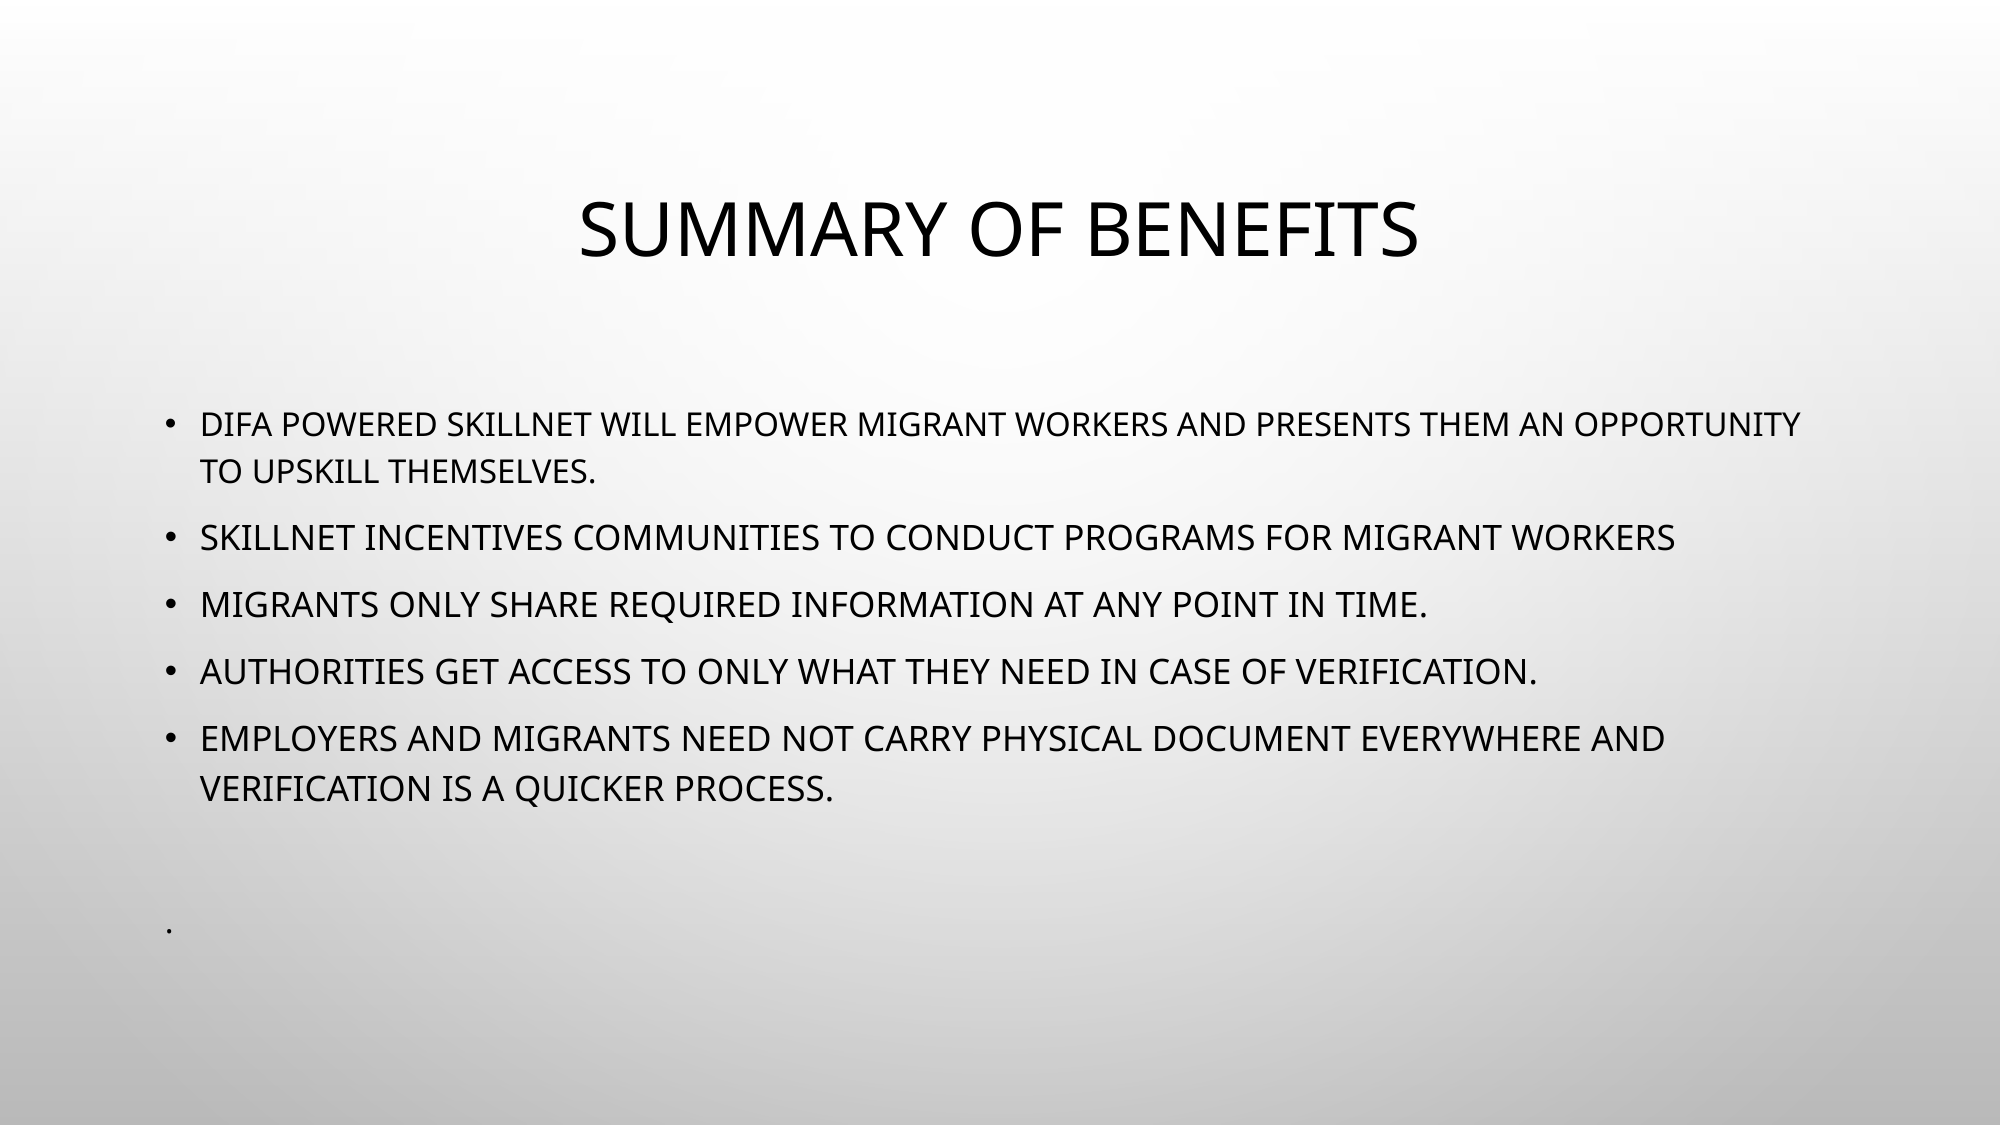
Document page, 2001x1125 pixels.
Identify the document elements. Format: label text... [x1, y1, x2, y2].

list DIFA powered SKillNET Will empower migrant workers and presents them an opportunity to UPSKILL THEMSELVES. SKILLNET INCENTIVES Communities to conduct Programs for MIGRANT WORKERS MIGRANTS ONLY SHARE REQUIRED INFORMATION AT ANY POINT IN TIME. AUTHORITIES GET ACCESS TO Only What they need IN CASE OF VERIFICATION. EMPLOYERS and MIGRANTS NEED NOT Carry PHYSICAL DOCUMENT EVERYWHERE and VERIFICATION IS A QUICKER PROCESS. . [149, 388, 1851, 950]
picture [0, 0, 2000, 1125]
title Summary of Benefits [149, 101, 1851, 364]
